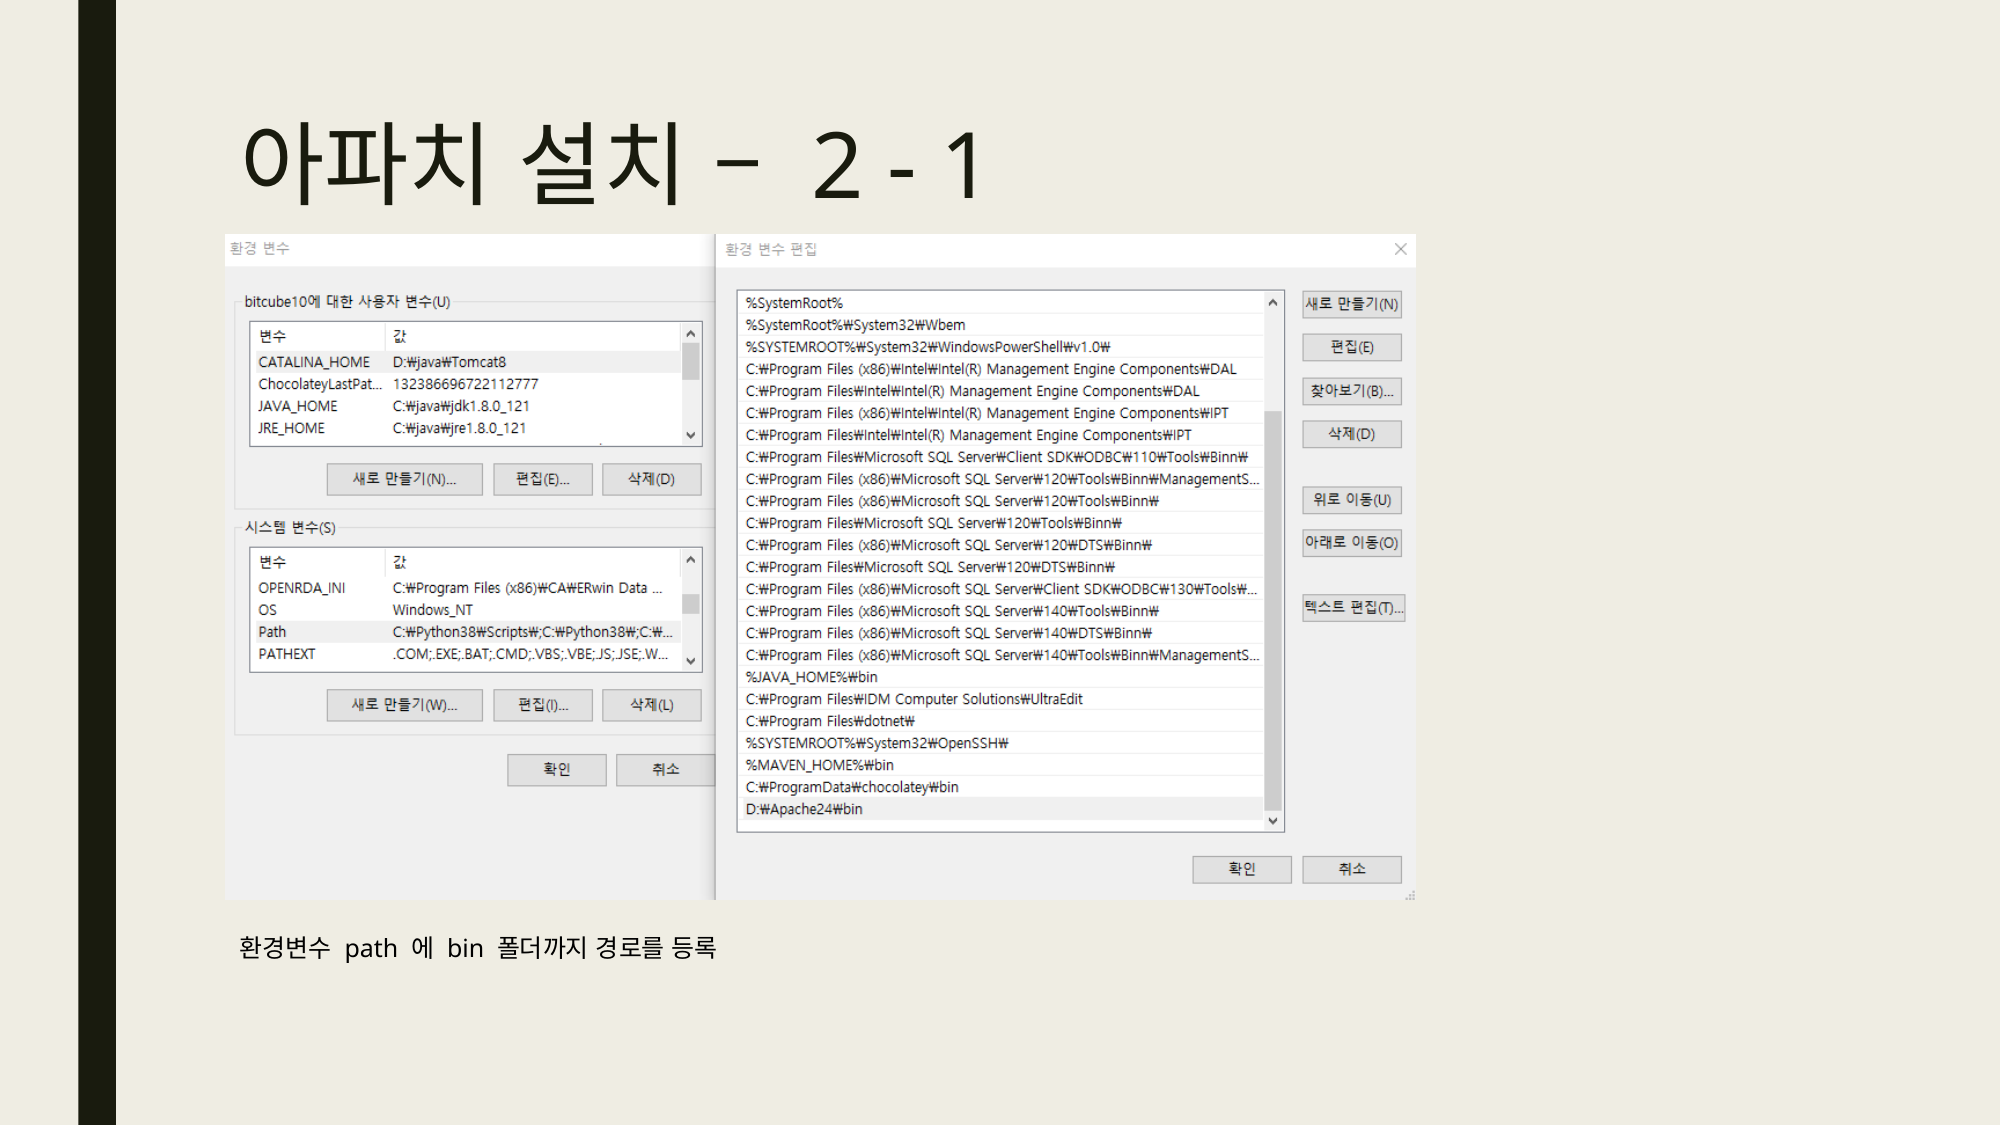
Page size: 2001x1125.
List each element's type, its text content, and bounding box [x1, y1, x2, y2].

title 아파치 설치 – 2 - 1 [225, 112, 1800, 357]
picture [224, 234, 1416, 900]
text_box 환경변수 path 에 bin 폴더까지 경로를 등록 [224, 924, 1863, 970]
